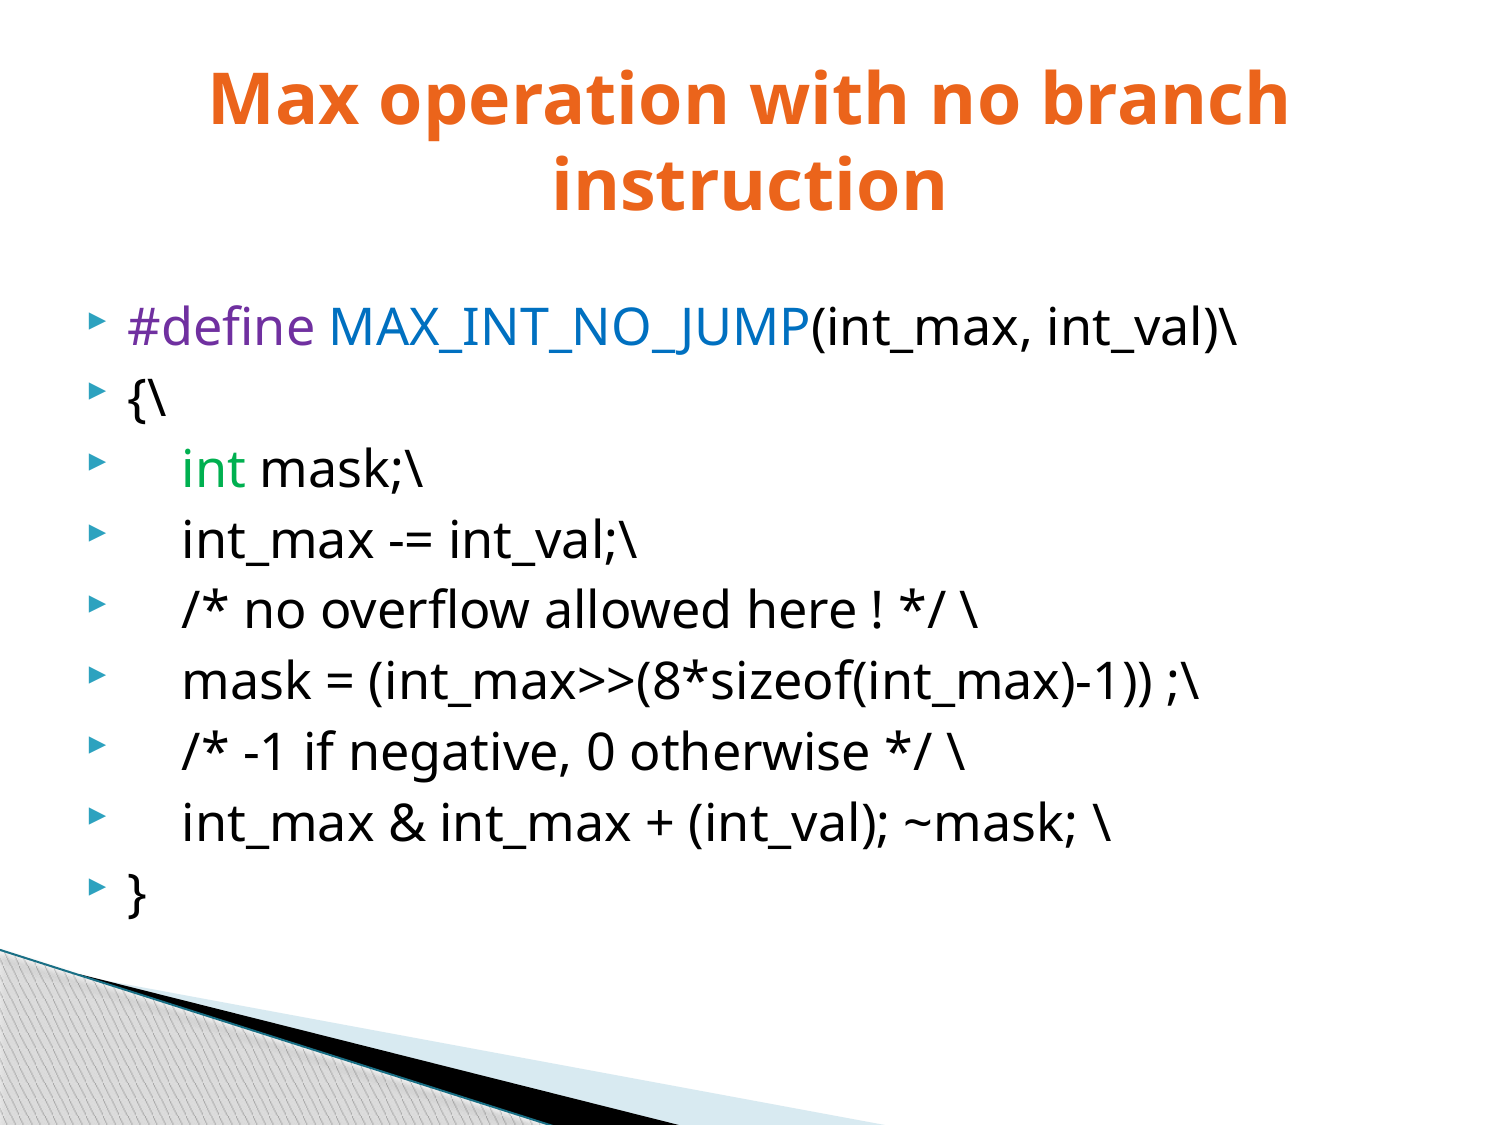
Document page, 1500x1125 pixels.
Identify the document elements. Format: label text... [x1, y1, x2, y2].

title Max operation with no branch instruction [75, 45, 1425, 233]
list #define MAX_INT_NO_JUMP(int_max, int_val)\ {\ int mask;\ int_max -= int_val;\ /* no overflow allowed here ! */ \ mask = (int_max>>(8*sizeof(int_max)-1)) ;\ /* -1 if negative, 0 otherwise */ \ int_max & int_max + (int_val); ~mask; \ } [53, 243, 1447, 1012]
